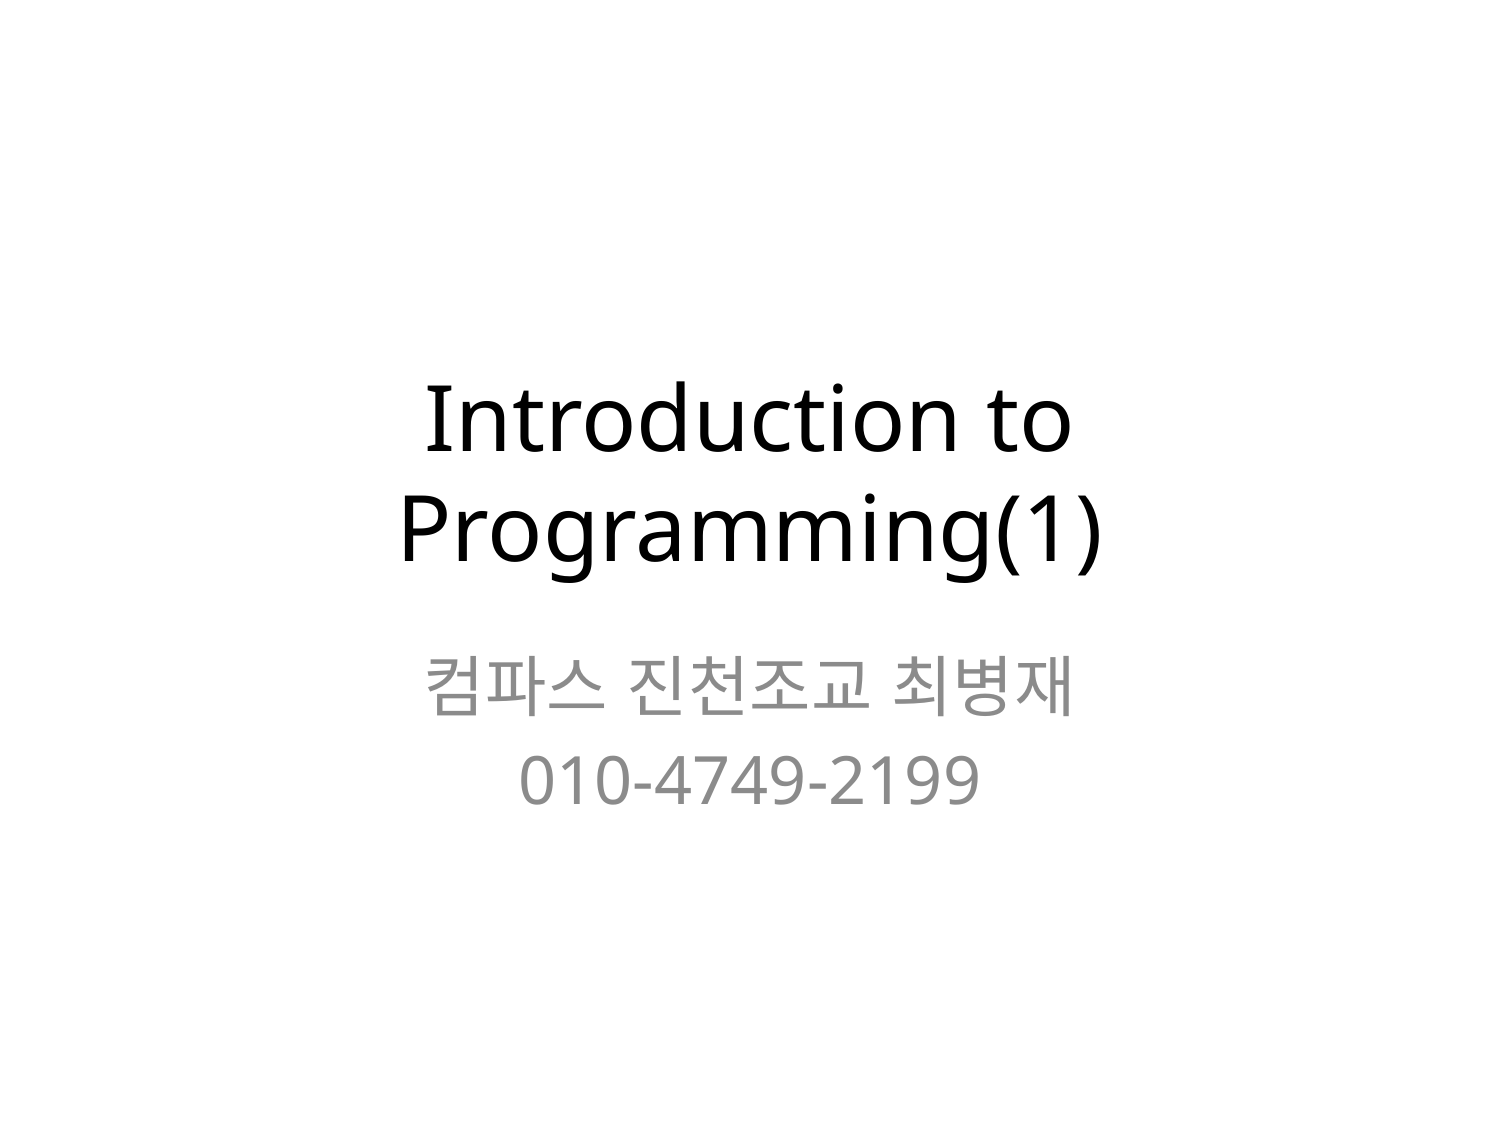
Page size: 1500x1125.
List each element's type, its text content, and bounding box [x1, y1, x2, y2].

title Introduction to Programming(1) [112, 349, 1388, 591]
subtitle 컴파스 진천조교 최병재 010-4749-2199 [225, 637, 1275, 925]
